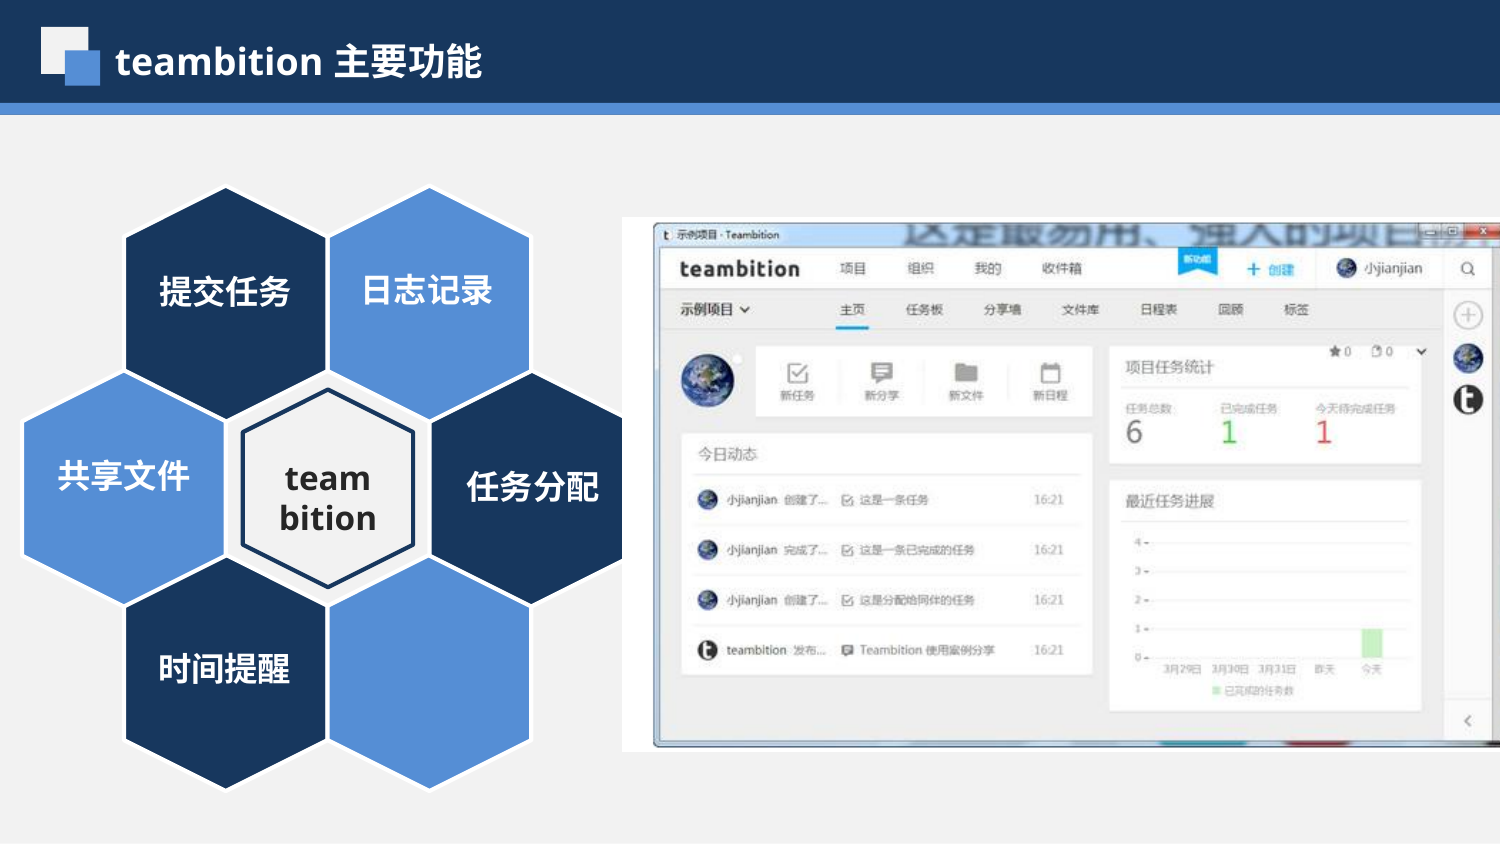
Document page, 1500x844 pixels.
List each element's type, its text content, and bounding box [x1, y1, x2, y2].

text_box [0, 0, 1500, 101]
text_box [39, 25, 91, 76]
picture [622, 217, 1500, 752]
text_box teambition主要功能 [100, 30, 514, 91]
text_box [63, 48, 102, 88]
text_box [429, 370, 617, 607]
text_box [123, 554, 326, 792]
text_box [123, 185, 328, 423]
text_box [327, 554, 532, 792]
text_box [329, 185, 532, 423]
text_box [21, 370, 226, 607]
text_box [0, 101, 1500, 117]
text_box [240, 431, 416, 553]
text_box teambition [259, 449, 397, 545]
